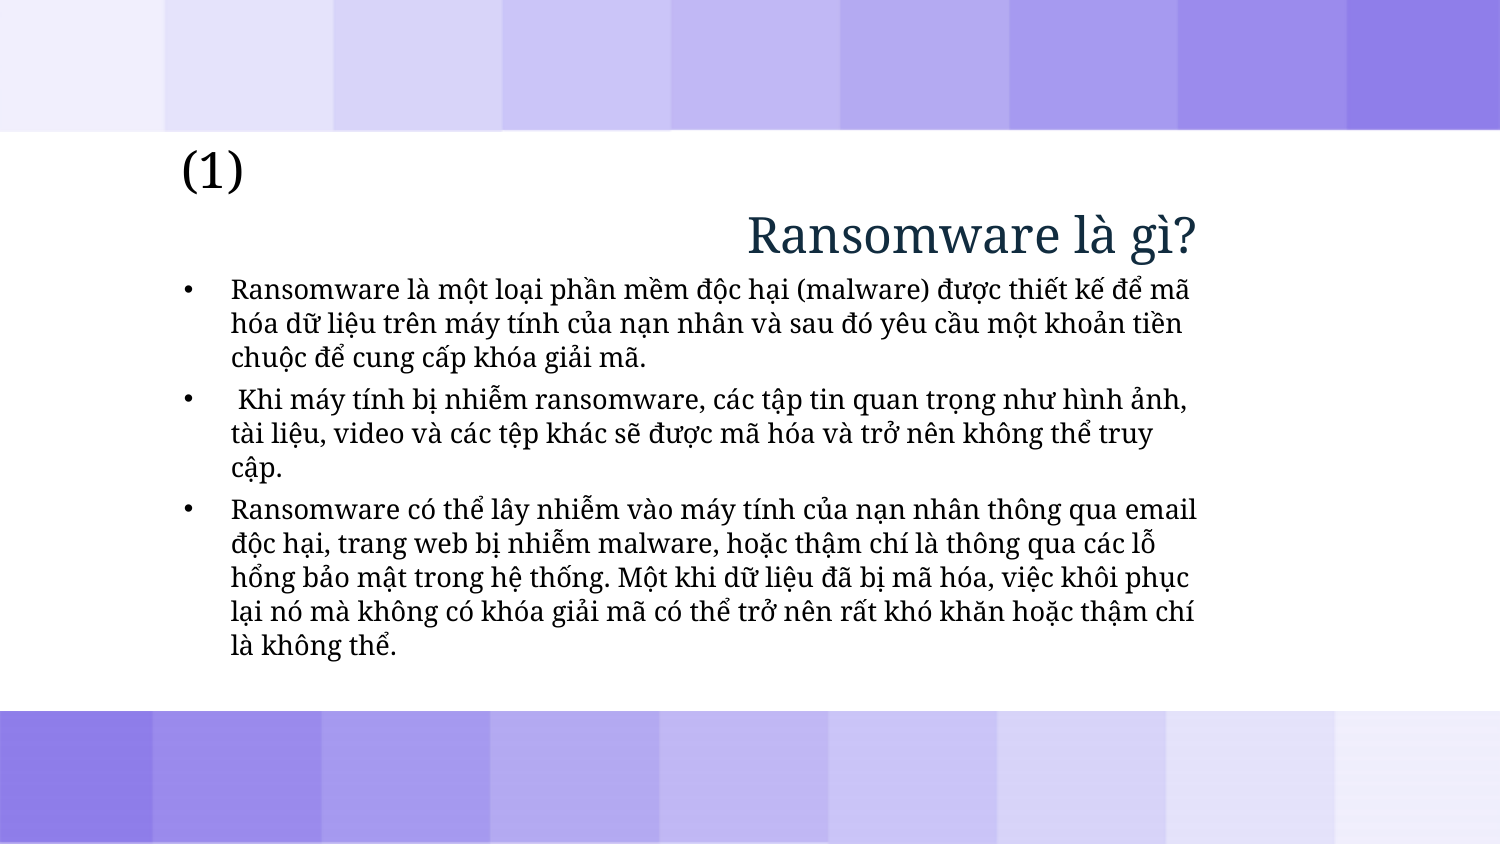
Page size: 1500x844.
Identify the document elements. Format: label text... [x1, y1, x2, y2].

picture [0, 711, 1500, 844]
text_box (1) Ransomware là gì? Ransomware là một loại phần mềm độc hại (malware) được thiết kế để mã hóa dữ liệu trên máy tính của nạn nhân và sau đó yêu cầu một khoản tiền chuộc để cung cấp khóa giải mã. Khi máy tính bị nhiễm ransomware, các tập tin quan trọng như hình ảnh, tài liệu, video và các tệp khác sẽ được mã hóa và trở nên không thể truy cập. Ransomware có thể lây nhiễm vào máy tính của nạn nhân thông qua email độc hại, trang web bị nhiễm malware, hoặc thậm chí là thông qua các lỗ hổng bảo mật trong hệ thống. Một khi dữ liệu đã bị mã hóa, việc khôi phục lại nó mà không có khóa giải mã có thể trở nên rất khó khăn hoặc thậm chí là không thể. [181, 149, 1198, 596]
picture [0, 0, 1500, 132]
